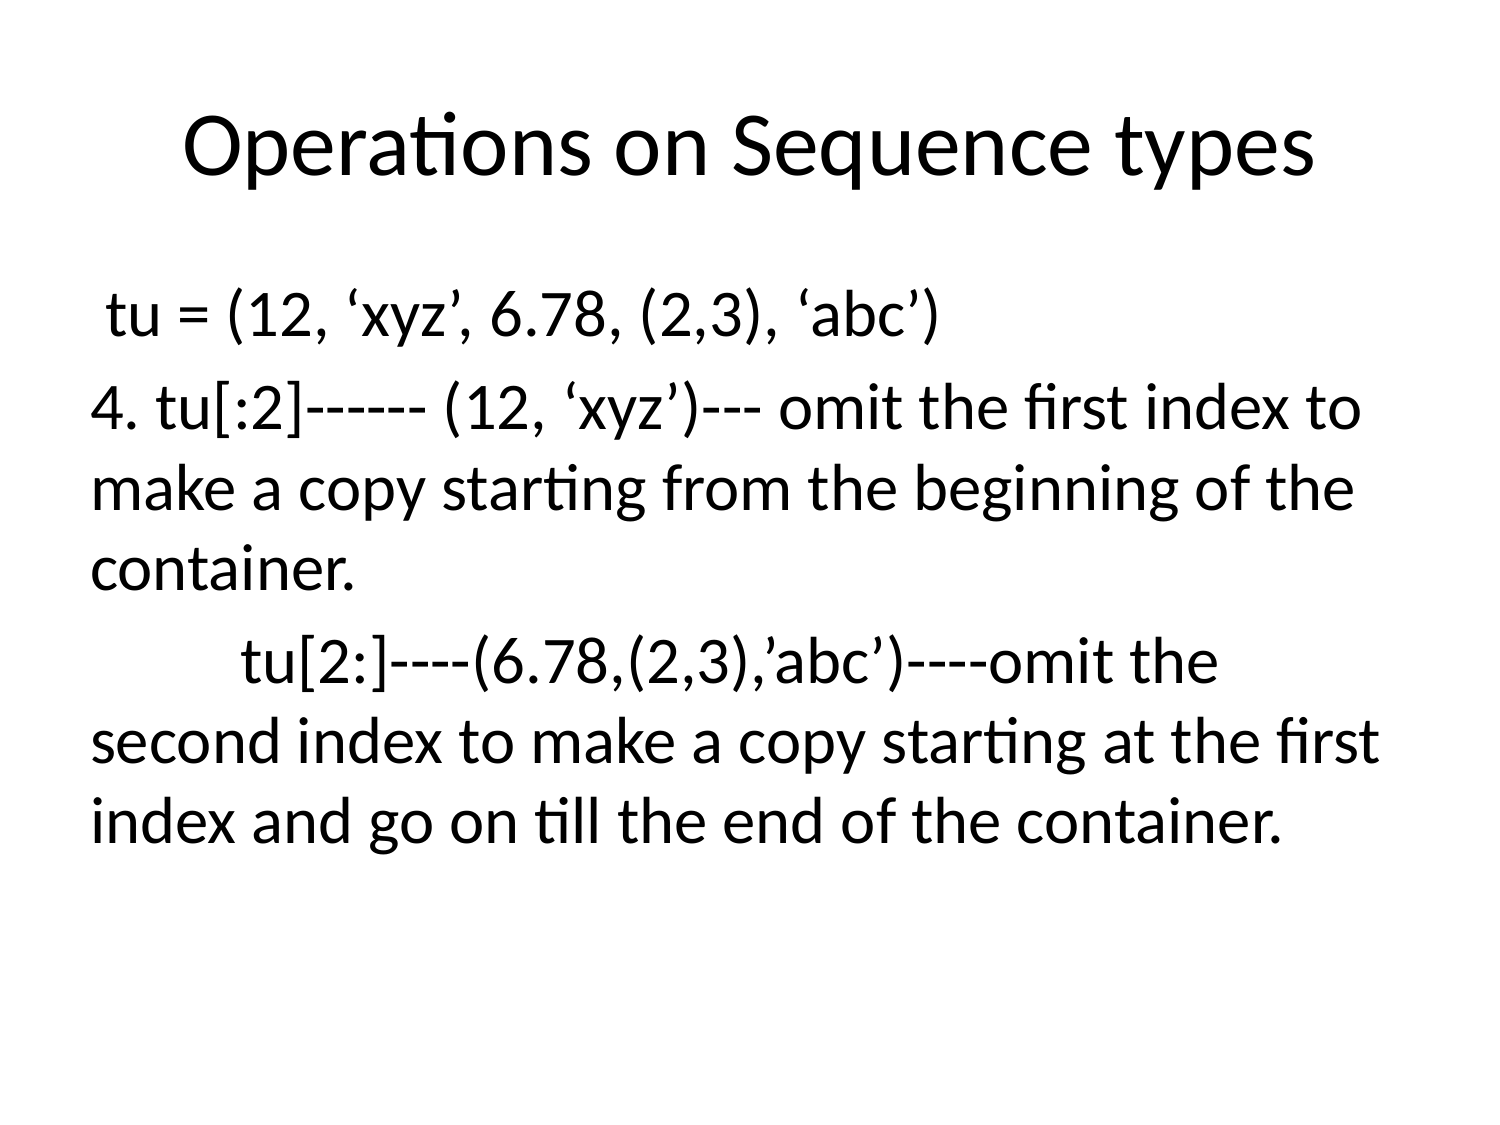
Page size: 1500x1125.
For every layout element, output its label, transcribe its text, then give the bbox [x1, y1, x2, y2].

title Operations on Sequence types [75, 45, 1425, 233]
list tu = (12, ‘xyz’, 6.78, (2,3), ‘abc’) 4. tu[:2]------ (12, ‘xyz’)--- omit the first index to make a copy starting from the beginning of the container. tu[2:]----(6.78,(2,3),’abc’)----omit the second index to make a copy starting at the first index and go on till the end of the container. [75, 262, 1425, 1005]
